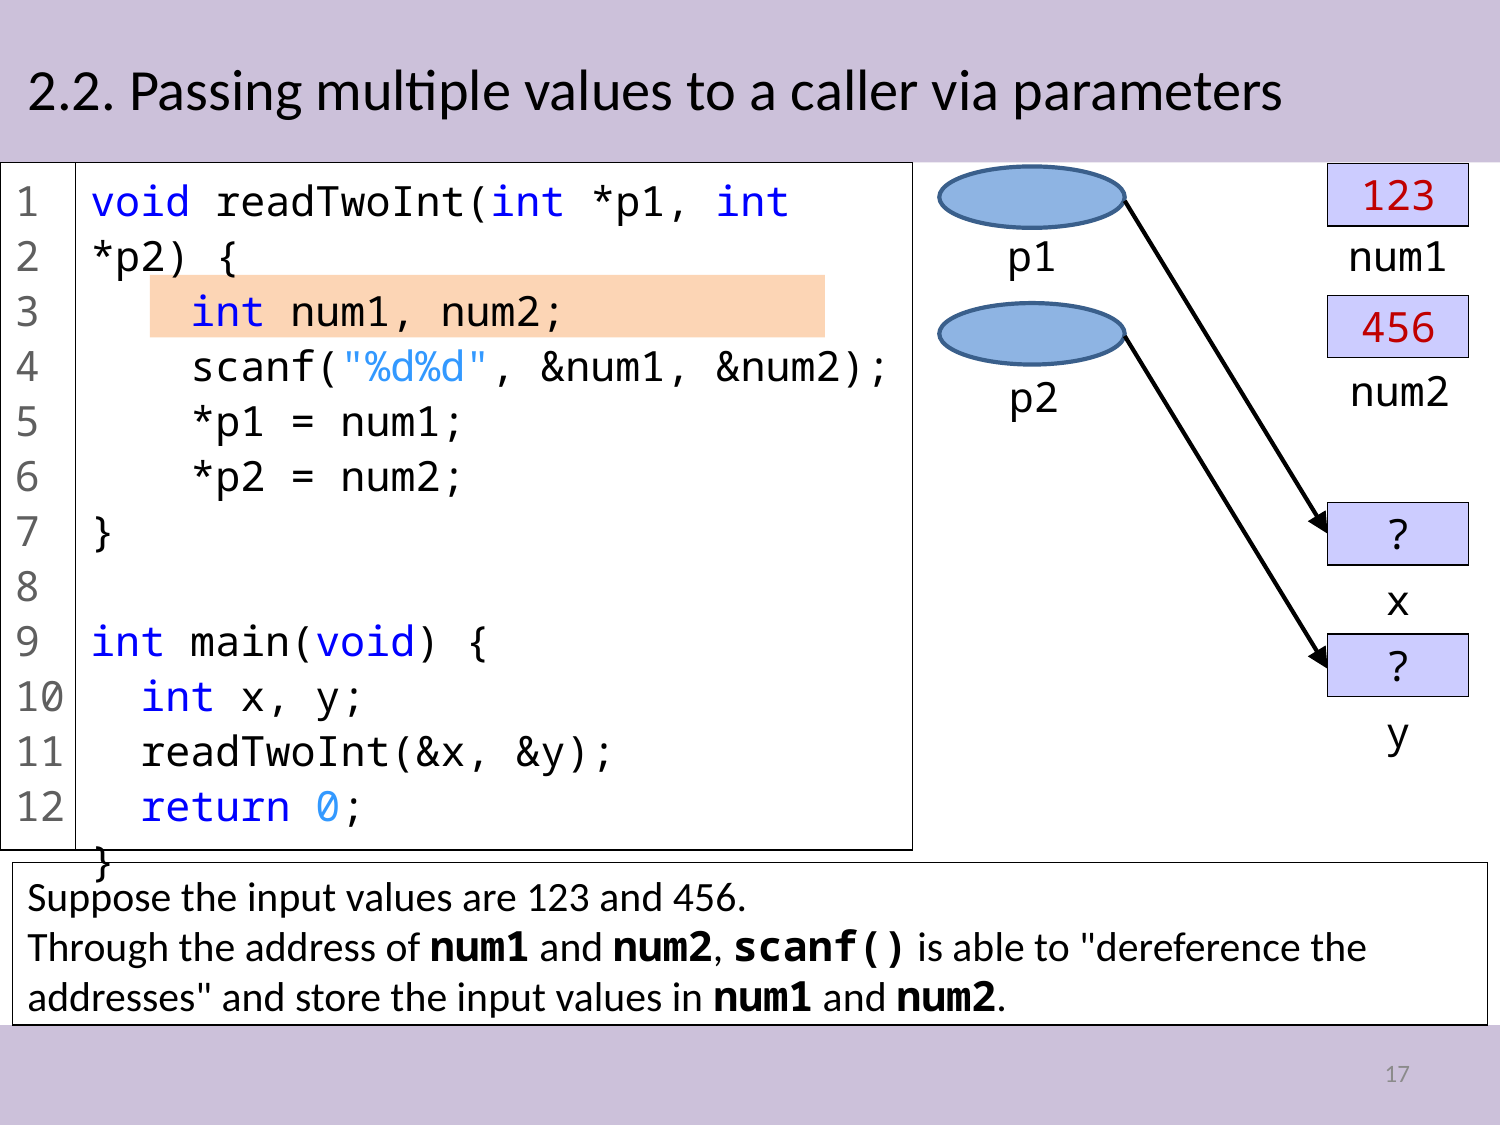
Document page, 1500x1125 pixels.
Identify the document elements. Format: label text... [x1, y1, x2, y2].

text_box num2 [1334, 357, 1465, 423]
slide_number 17 [1074, 1042, 1425, 1103]
text_box ? [1327, 502, 1469, 565]
text_box [937, 300, 1127, 364]
text_box num1 [1333, 222, 1463, 288]
text_box [1124, 200, 1327, 534]
text_box ? [1327, 634, 1469, 697]
text_box Suppose the input values are 123 and 456. Through the address of num1 and num2, scanf() is able to "dereference the addresses" and store the input values in num1 and num2. [12, 862, 1488, 1025]
text_box 123 [1327, 163, 1469, 226]
text_box x [1370, 566, 1426, 632]
text_box p1 [992, 222, 1072, 288]
text_box 1 2 3 4 5 6 7 8 9 10 11 12 [0, 162, 76, 850]
text_box p2 [993, 363, 1074, 429]
text_box [937, 164, 1127, 227]
text_box [1124, 335, 1328, 669]
text_box 456 [1327, 295, 1469, 358]
title 2.2. Passing multiple values to a caller via parameters [12, 24, 1488, 150]
text_box void readTwoInt(int *p1, int *p2) { int num1, num2; scanf("%d%d", &num1, &num2); *p1 = num1; *p2 = num2; } int main(void) { int x, y; readTwoInt(&x, &y); return 0; } [76, 162, 913, 850]
text_box y [1370, 698, 1426, 764]
